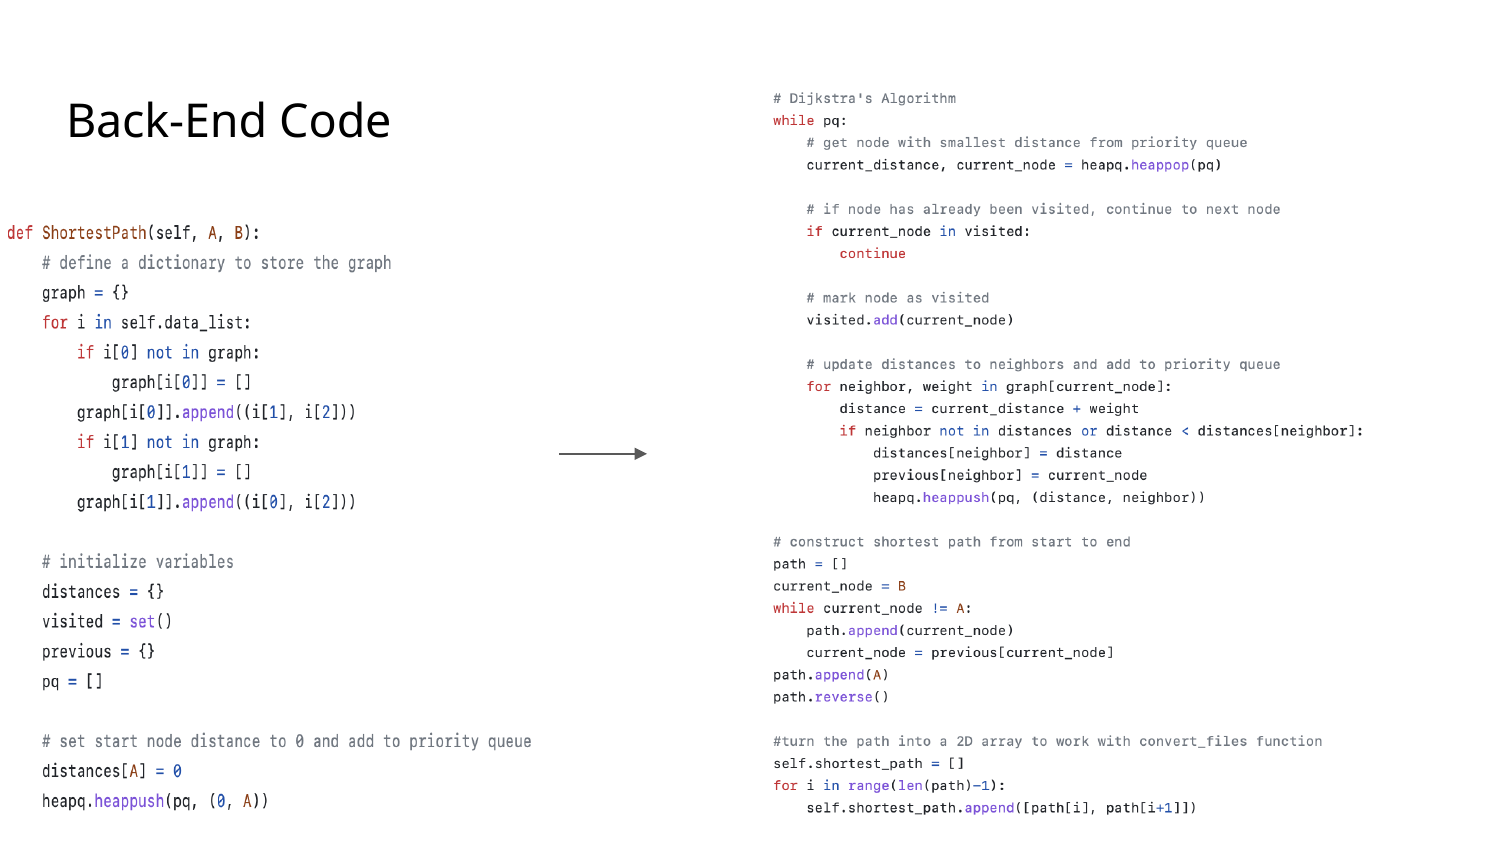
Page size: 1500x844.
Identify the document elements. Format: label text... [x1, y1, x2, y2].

picture [749, 76, 1500, 832]
picture [0, 216, 626, 844]
title Back-End Code [51, 72, 1449, 167]
